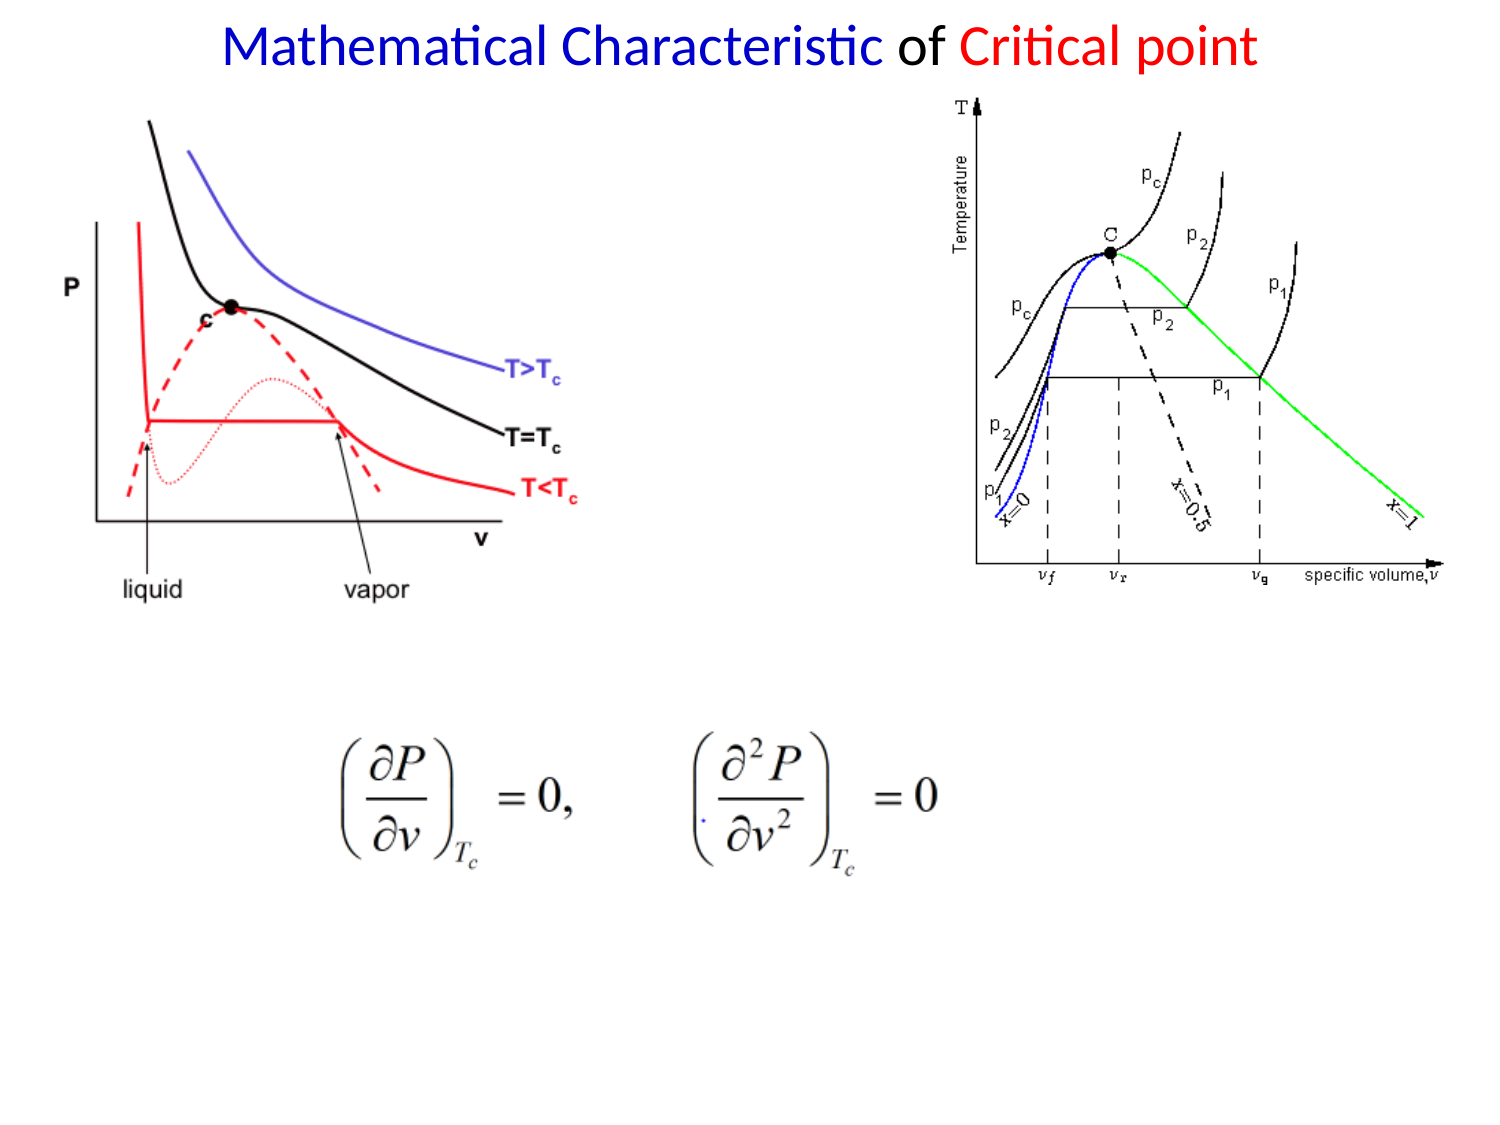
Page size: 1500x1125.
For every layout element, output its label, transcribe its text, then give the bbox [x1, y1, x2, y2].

text_box Mathematical Characteristic of Critical point [206, 0, 1275, 85]
picture [949, 90, 1448, 585]
picture [335, 724, 951, 890]
picture [49, 112, 585, 613]
